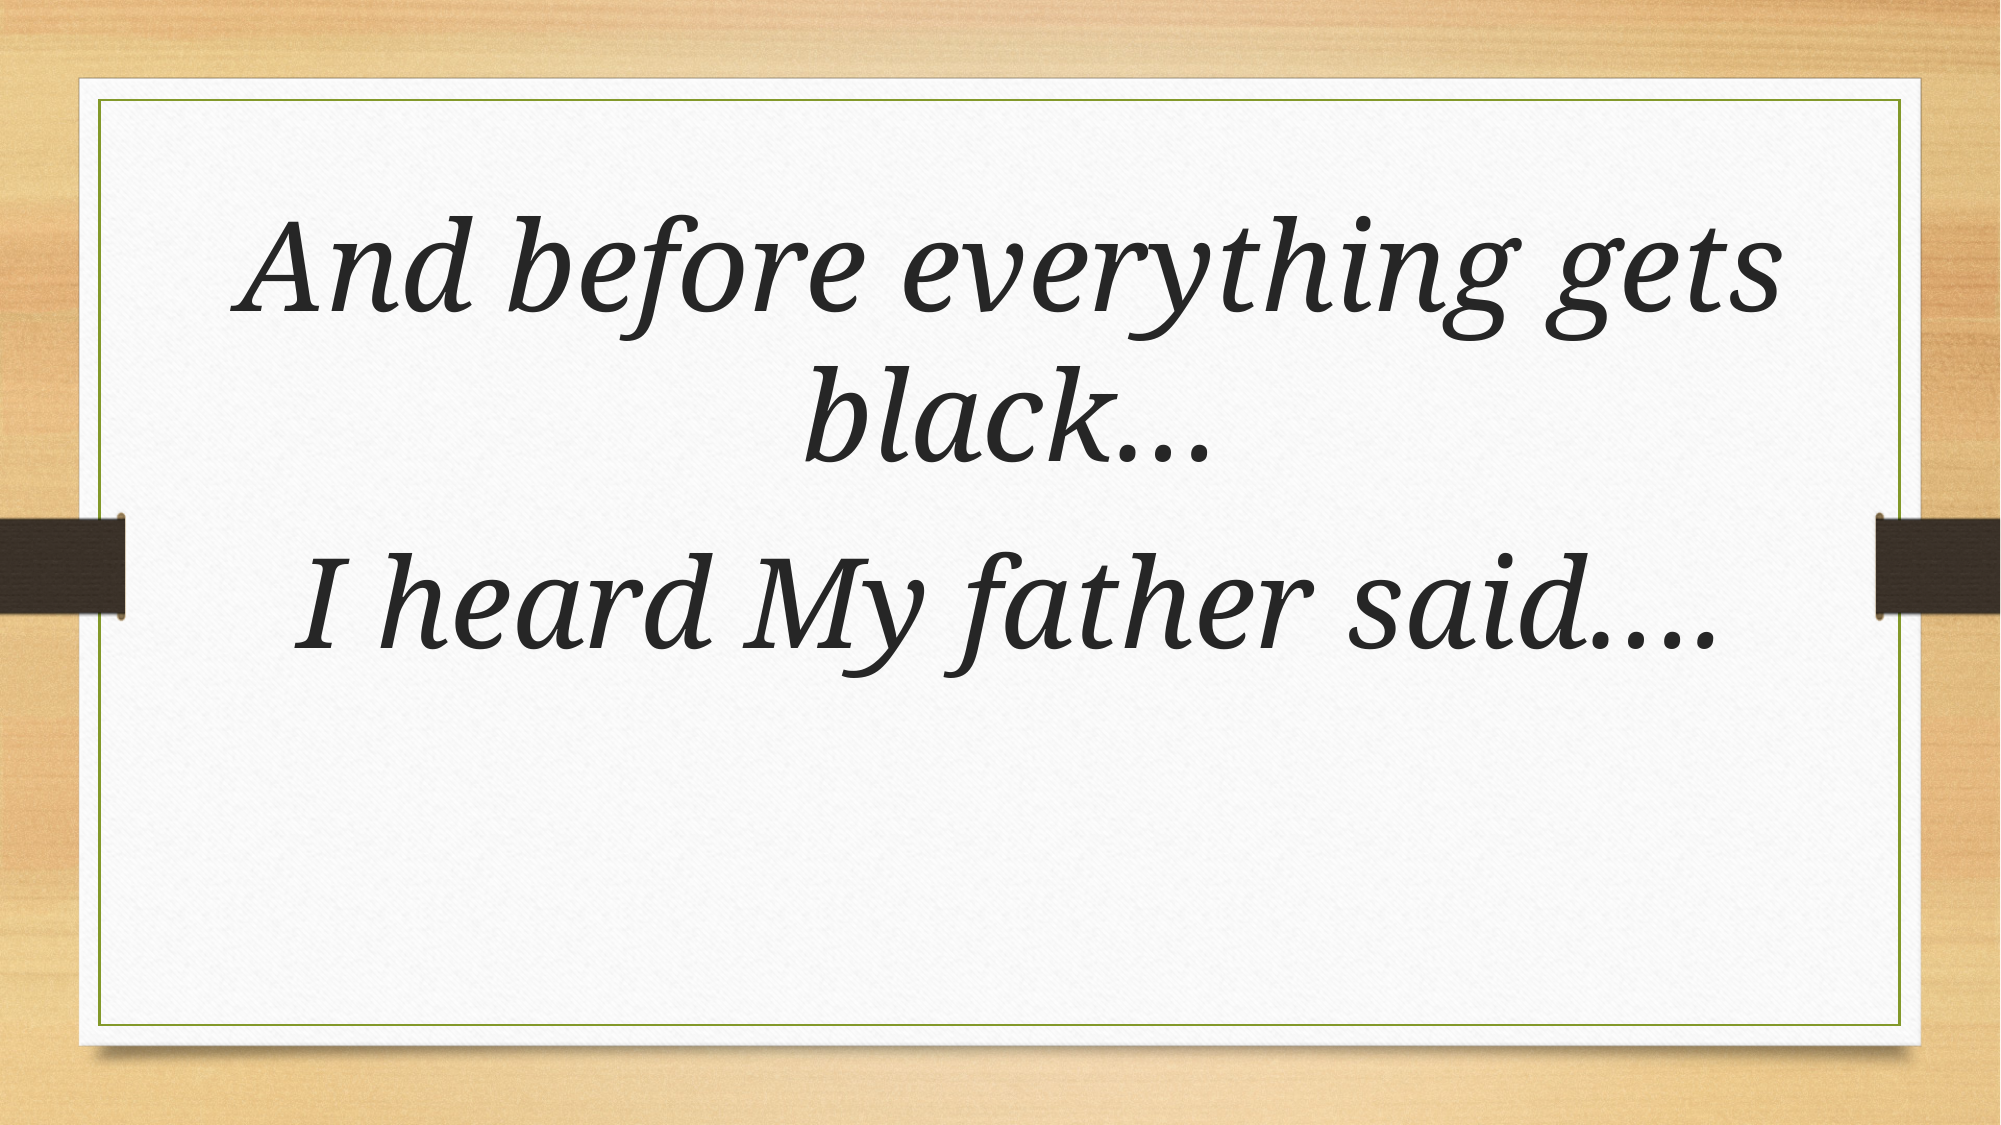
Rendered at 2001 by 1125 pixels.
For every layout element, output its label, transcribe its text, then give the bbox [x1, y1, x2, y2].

list And before everything gets black… I heard My father said…. [212, 178, 1812, 962]
picture [0, 0, 2001, 1125]
